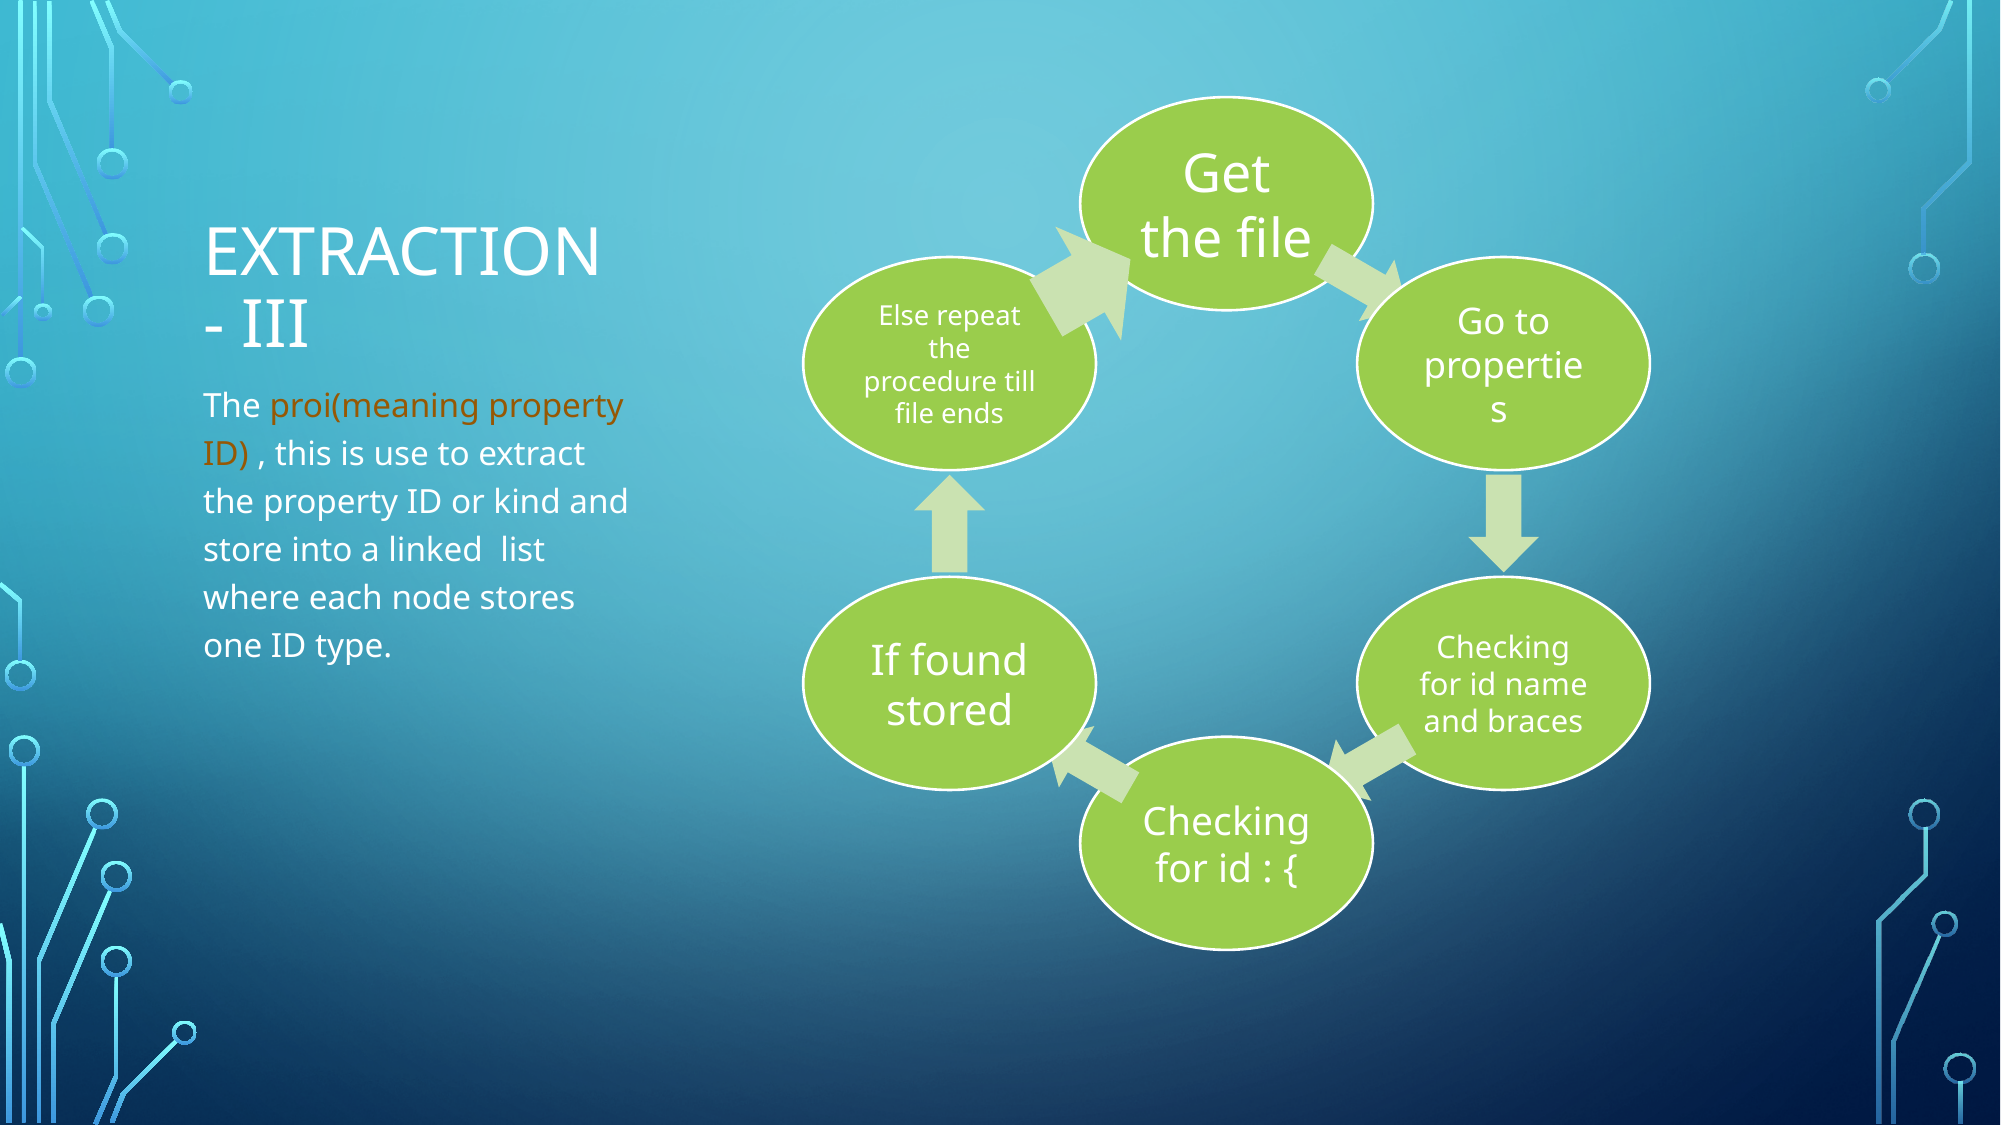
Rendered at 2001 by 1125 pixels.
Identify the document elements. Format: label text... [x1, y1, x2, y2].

title Extraction - III [188, 99, 640, 369]
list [640, 96, 1813, 951]
list The proi(meaning property ID) , this is use to extract the property ID or kind and store into a linked list where each node stores one ID type. [188, 369, 640, 950]
